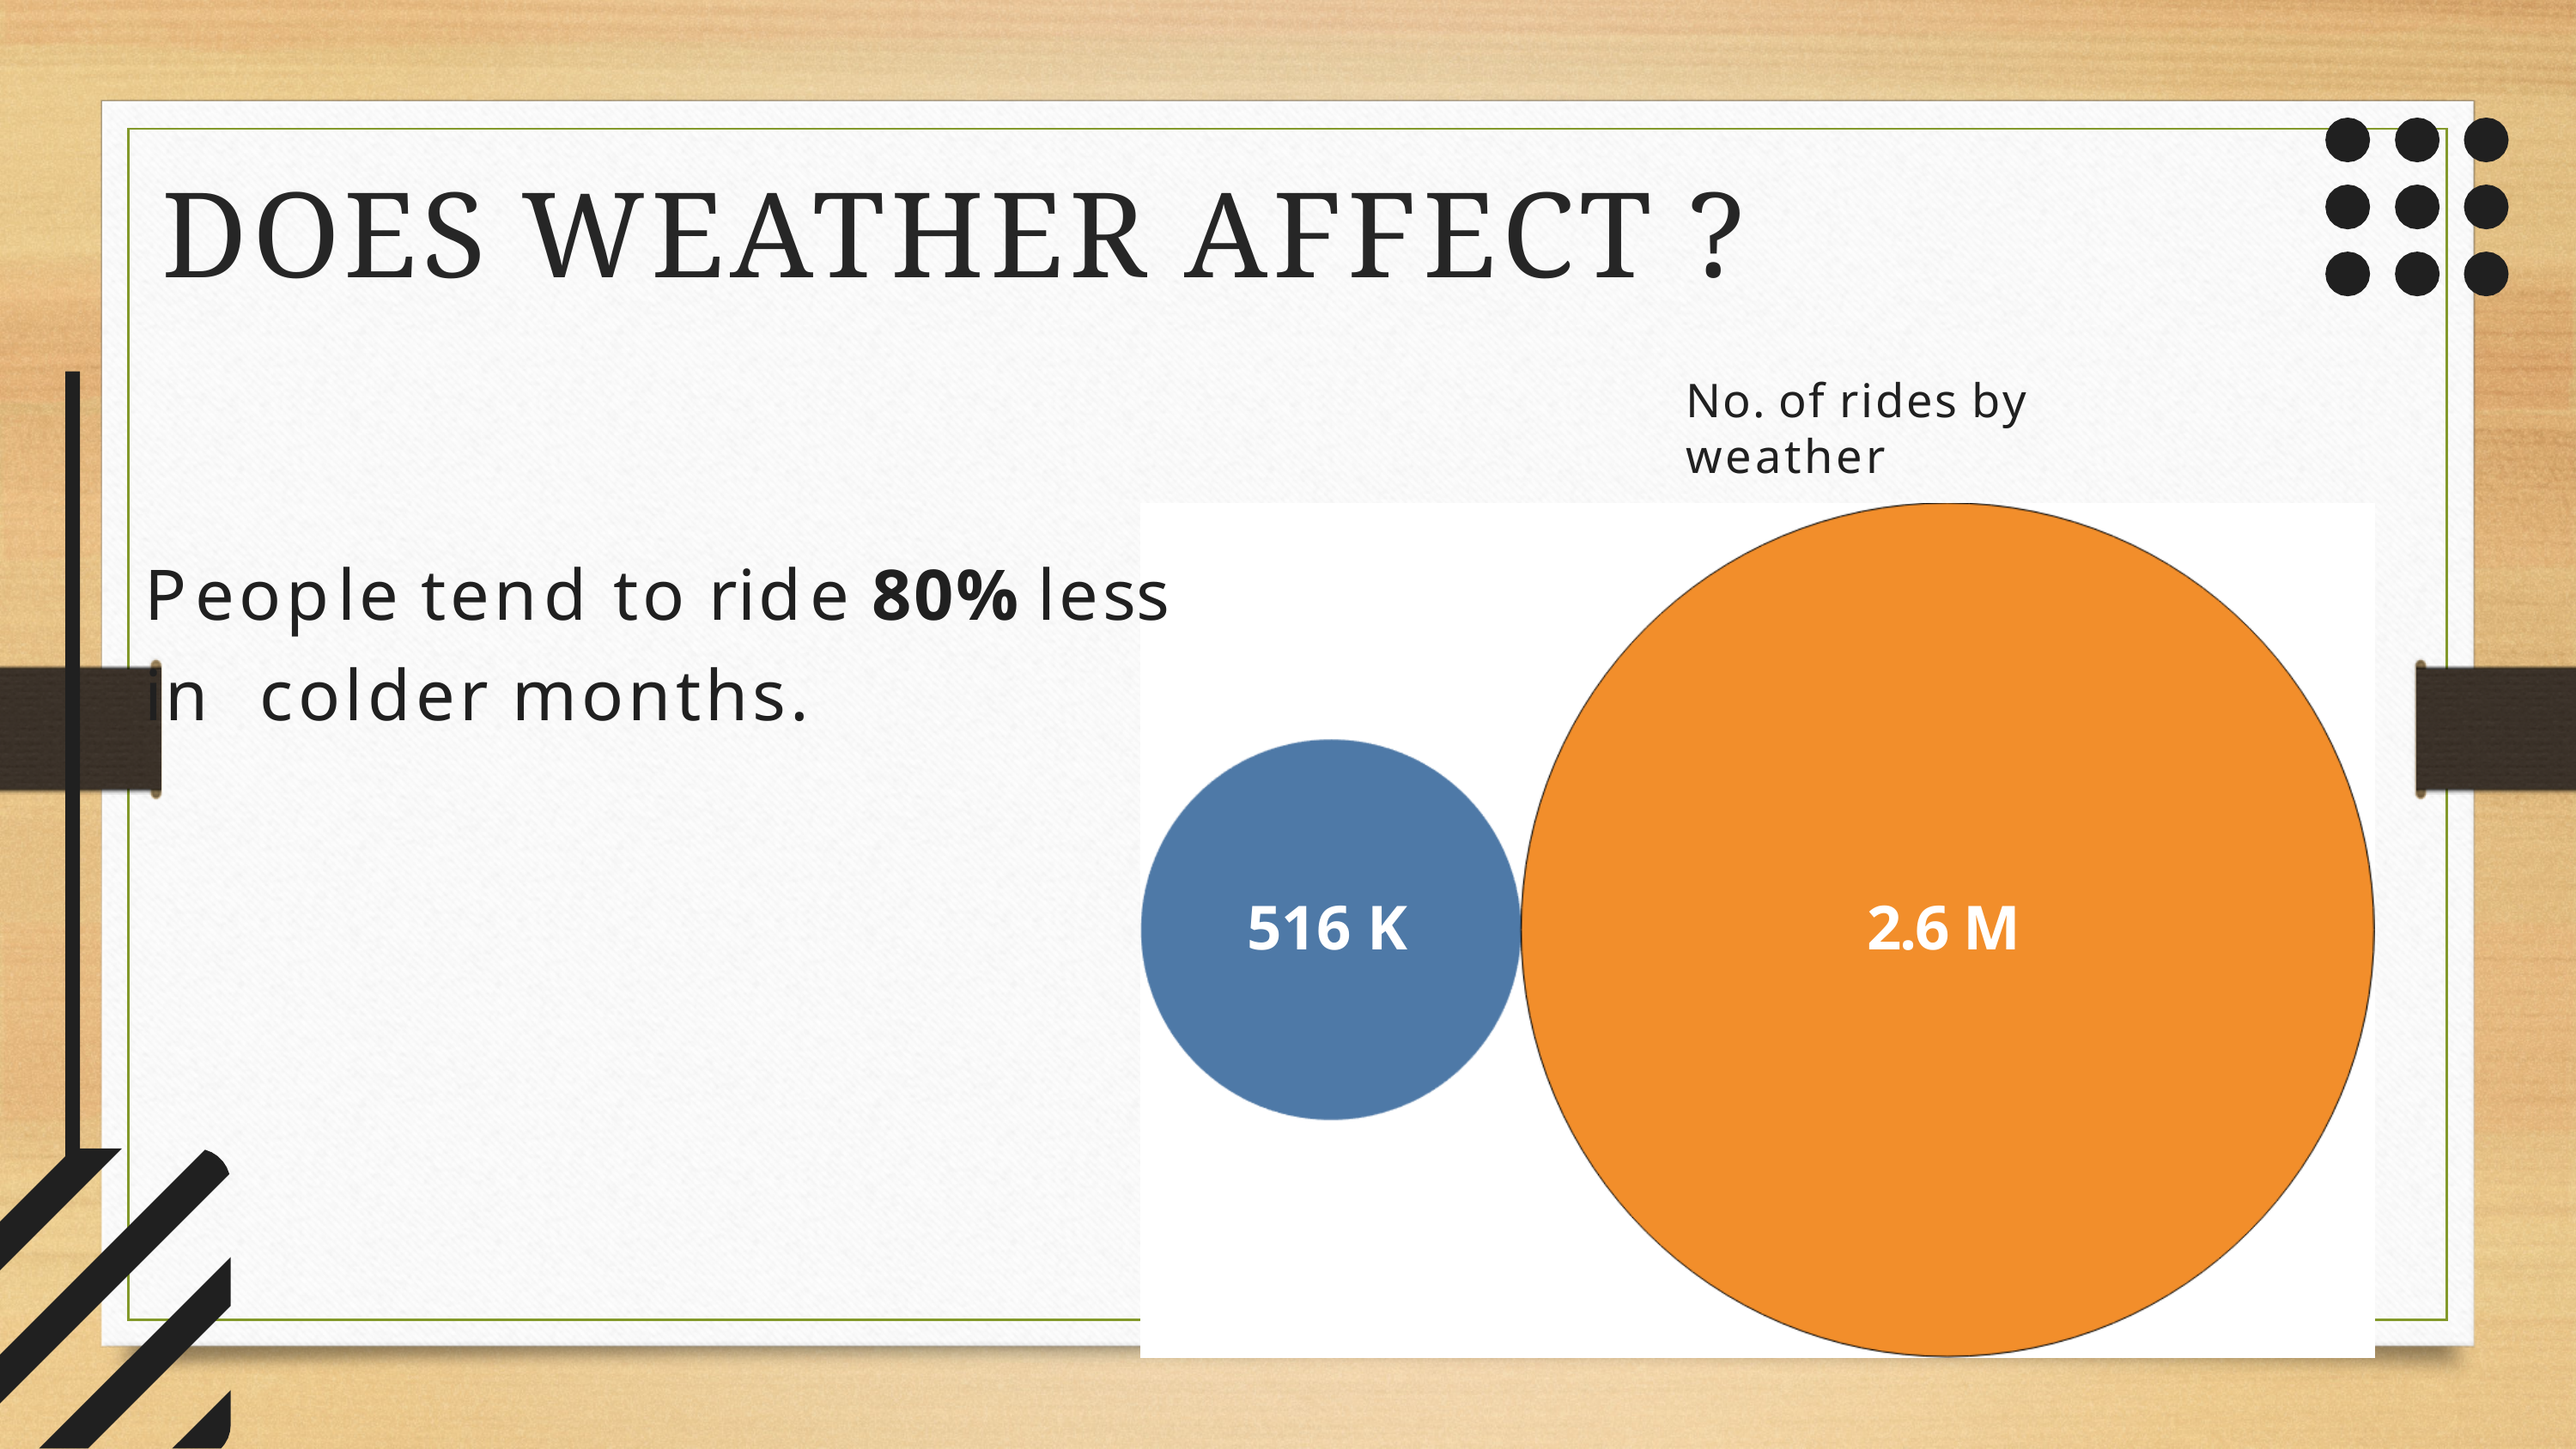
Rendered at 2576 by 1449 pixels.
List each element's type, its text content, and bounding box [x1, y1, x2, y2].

text_box [2325, 252, 2371, 297]
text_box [0, 371, 231, 1449]
text_box [2325, 185, 2371, 230]
text_box [2395, 118, 2440, 163]
text_box [2325, 118, 2371, 163]
text_box [2464, 252, 2509, 297]
text_box People tend to ride 80% less in colder months. [231, 531, 1140, 735]
text_box [2395, 252, 2440, 297]
text_box No. of rides by weather [1684, 368, 2216, 483]
text_box [2464, 118, 2509, 163]
text_box [2464, 185, 2509, 230]
picture [0, 0, 2576, 1449]
text_box [2395, 185, 2440, 230]
title DOES WEATHER AFFECT ? [143, 107, 1762, 352]
